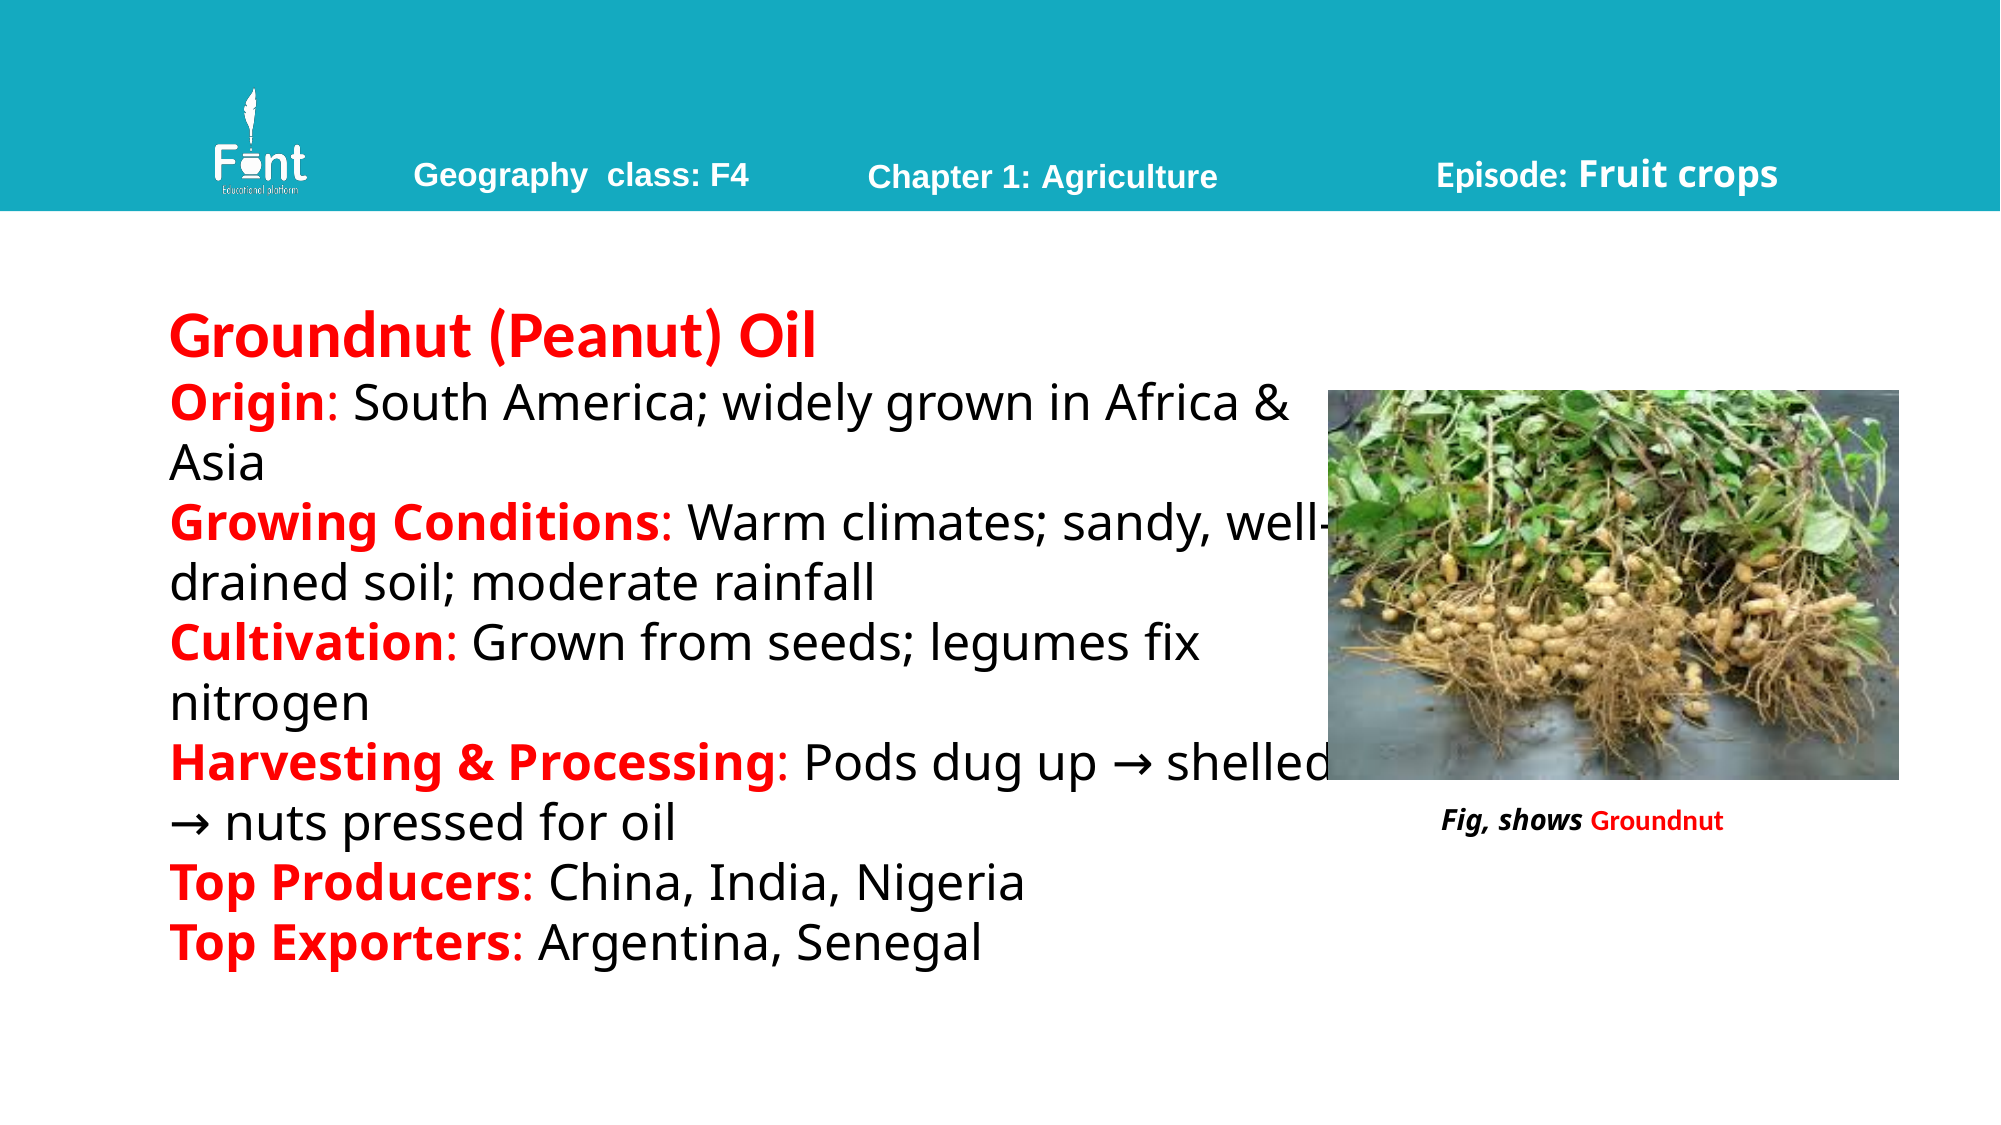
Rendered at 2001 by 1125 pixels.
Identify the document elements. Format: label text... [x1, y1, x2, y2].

picture [1328, 390, 1899, 780]
text_box Fig, shows Groundnut [1426, 789, 1882, 844]
text_box Episode: Fruit crops [1421, 142, 2000, 203]
text_box Geography class: F4 [398, 145, 1297, 201]
text_box [0, 0, 2000, 212]
text_box Chapter 1: Agriculture [852, 147, 1751, 248]
text_box Groundnut (Peanut) Oil Origin: South America; widely grown in Africa & Asia Growing Conditions: Warm climates; sandy, well-drained soil; moderate rainfall Cultivation: Grown from seeds; legumes fix nitrogen Harvesting & Processing: Pods dug up → shelled → nuts pressed for oil Top Producers: China, India, Nigeria Top Exporters: Argentina, Senegal [154, 283, 1360, 979]
picture [215, 0, 371, 196]
